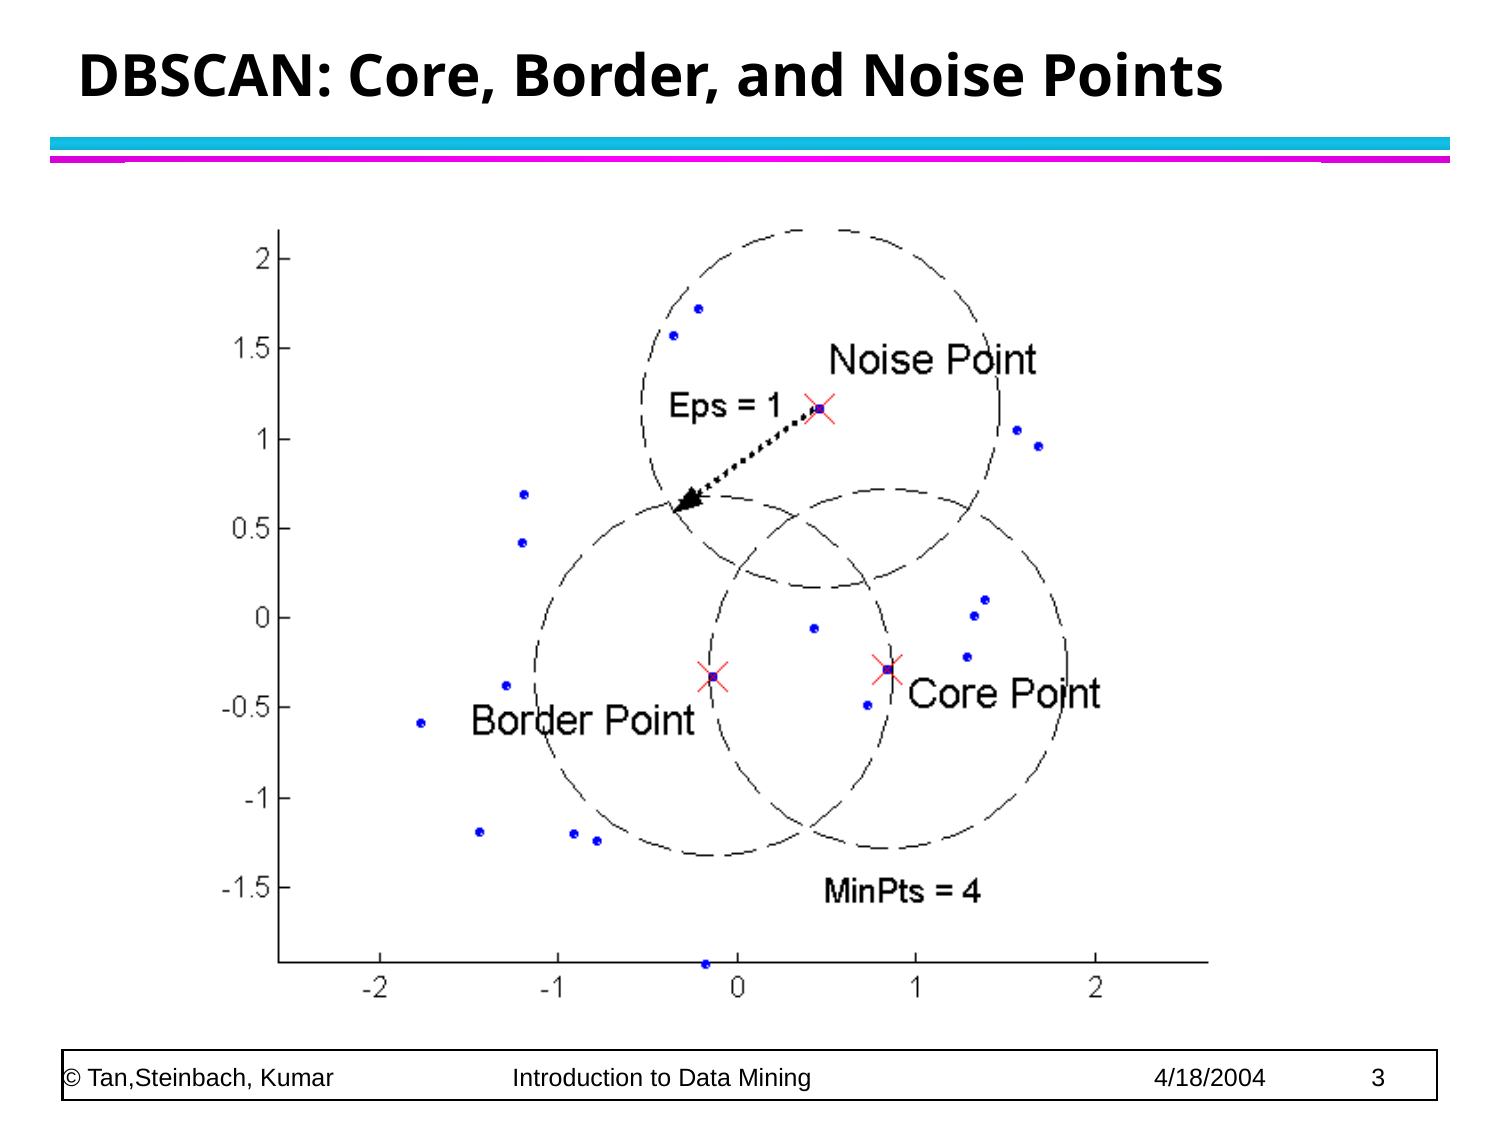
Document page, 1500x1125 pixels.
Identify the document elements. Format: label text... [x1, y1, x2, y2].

title DBSCAN: Core, Border, and Noise Points [62, 24, 1421, 116]
picture [124, 162, 1322, 1025]
